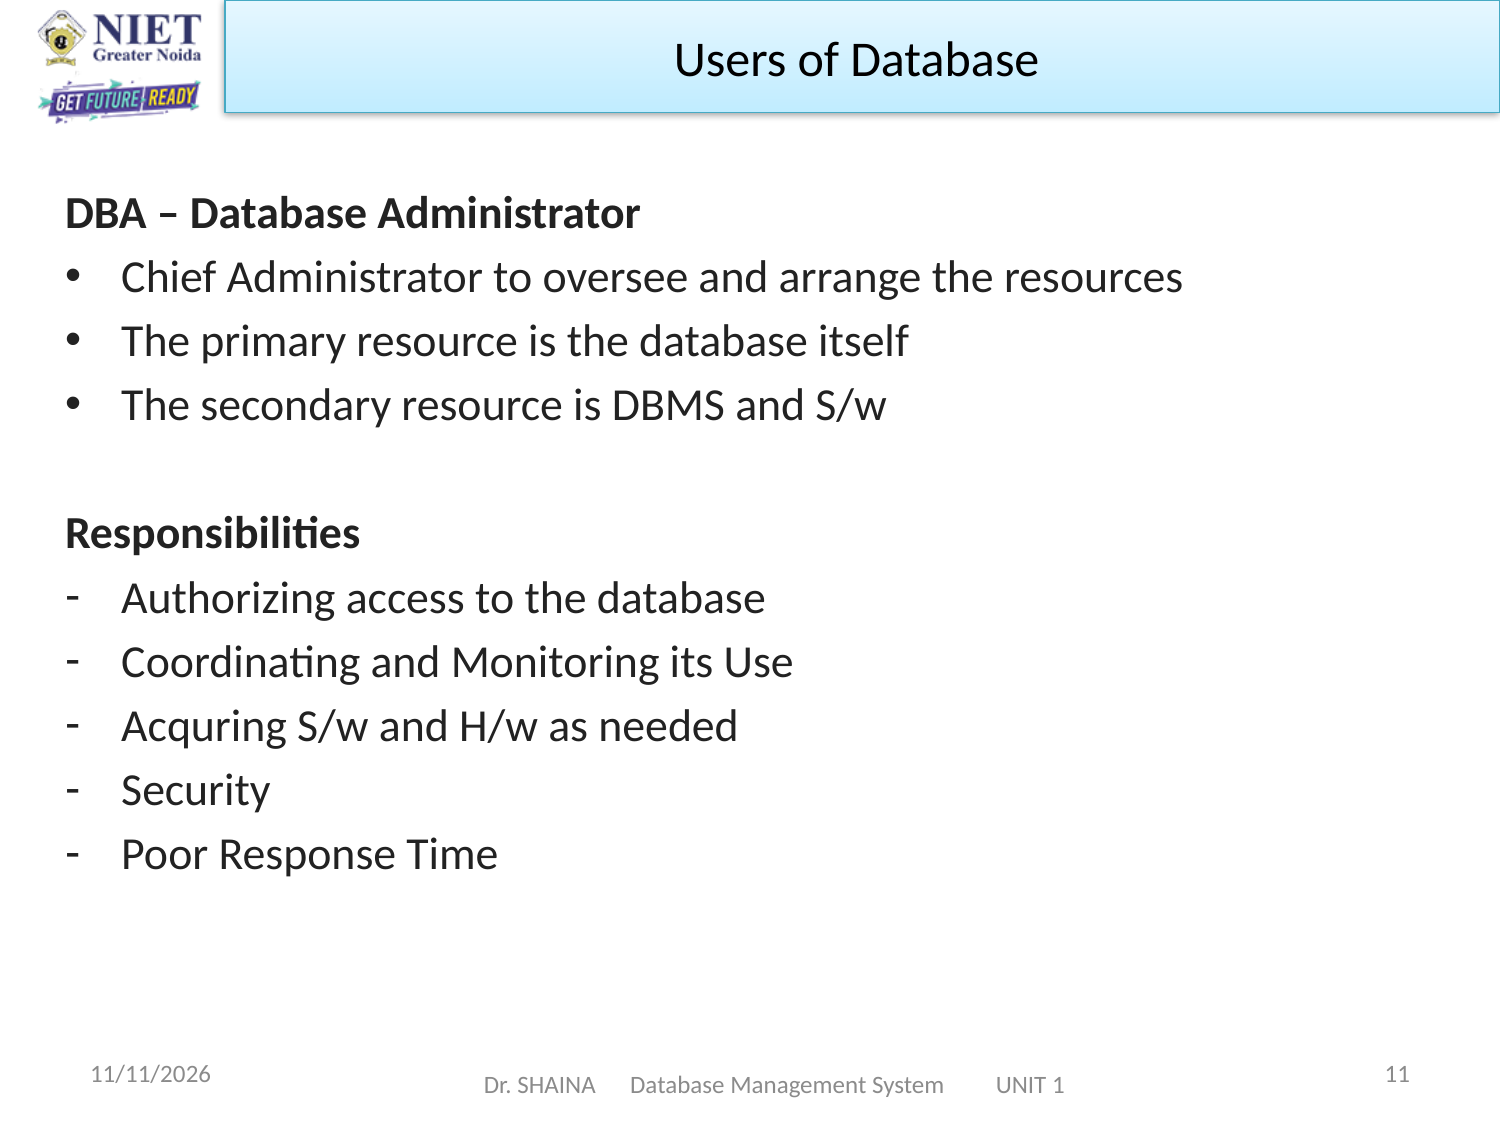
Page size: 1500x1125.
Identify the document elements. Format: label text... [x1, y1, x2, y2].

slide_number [75, 1042, 425, 1103]
text_box Users of Database [238, 0, 1500, 113]
picture [0, 0, 238, 135]
footer Dr. SHAINA Database Management System UNIT 1 [437, 1042, 1113, 1125]
subtitle DBA – Database Administrator Chief Administrator to oversee and arrange the resources The primary resource is the database itself The secondary resource is DBMS and S/w Responsibilities Authorizing access to the database Coordinating and Monitoring its Use Acquring S/w and H/w as needed Security Poor Response Time [50, 174, 1438, 988]
slide_number 11 [1113, 1042, 1425, 1103]
